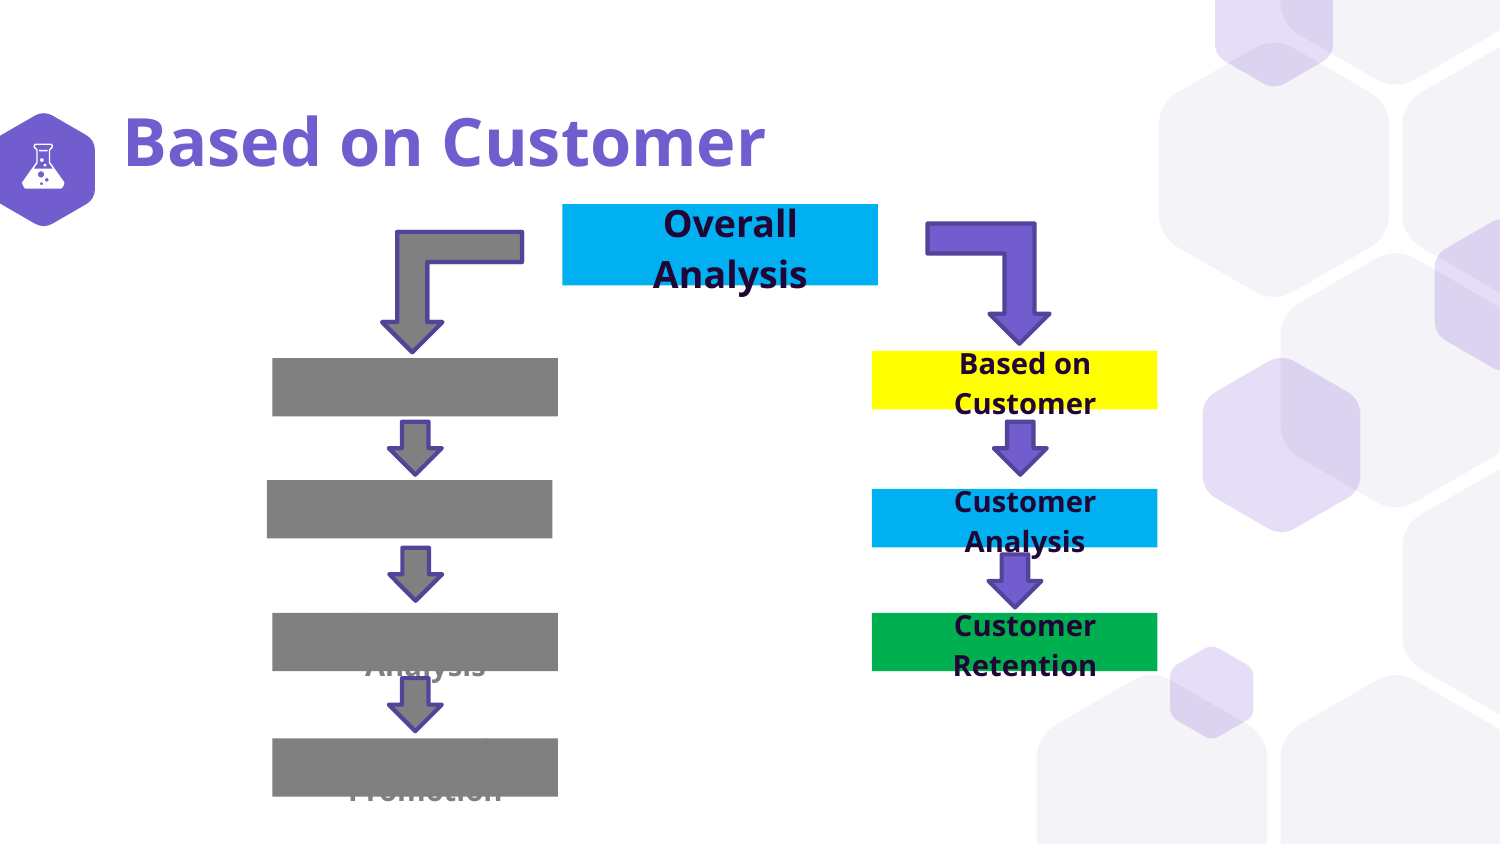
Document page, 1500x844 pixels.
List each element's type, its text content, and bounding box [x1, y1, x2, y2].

text_box [991, 419, 1049, 477]
text_box By Subcategory [266, 480, 553, 539]
text_box [380, 229, 525, 355]
title Based on Customer [122, 112, 1109, 178]
text_box Customer Analysis [871, 488, 1158, 548]
text_box [986, 552, 1044, 610]
text_box [386, 419, 444, 477]
text_box Customer Retention [871, 612, 1158, 672]
text_box [386, 676, 444, 734]
text_box Burn Rate Analysis [272, 612, 558, 672]
text_box [925, 221, 1052, 346]
text_box Based on Customer [871, 350, 1158, 410]
text_box Overall Analysis [562, 204, 878, 286]
text_box Targeted Promotion [272, 738, 558, 797]
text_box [21, 143, 65, 190]
text_box [387, 545, 445, 603]
text_box Based on Sales [272, 358, 558, 417]
